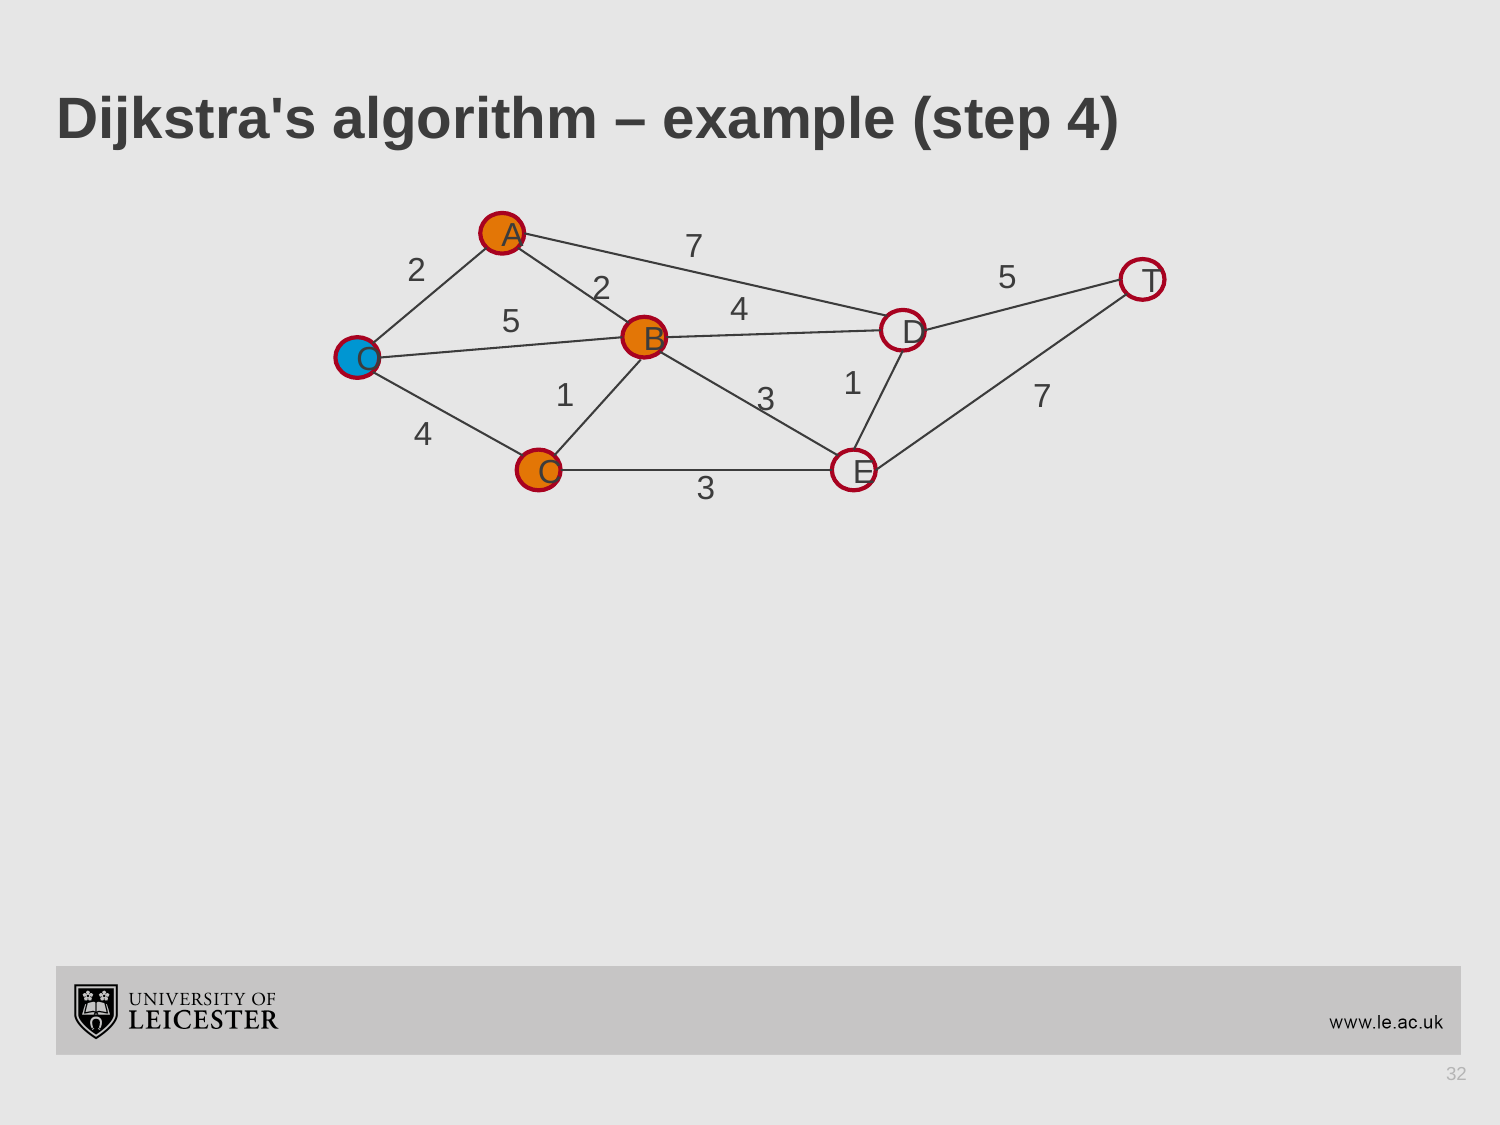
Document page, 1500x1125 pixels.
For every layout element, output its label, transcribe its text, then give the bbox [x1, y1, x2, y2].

title Dijkstra's algorithm – example (step 4) [56, 80, 1442, 151]
picture [56, 966, 1461, 1055]
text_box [335, 212, 1165, 515]
slide_number 32 [1144, 1042, 1482, 1103]
